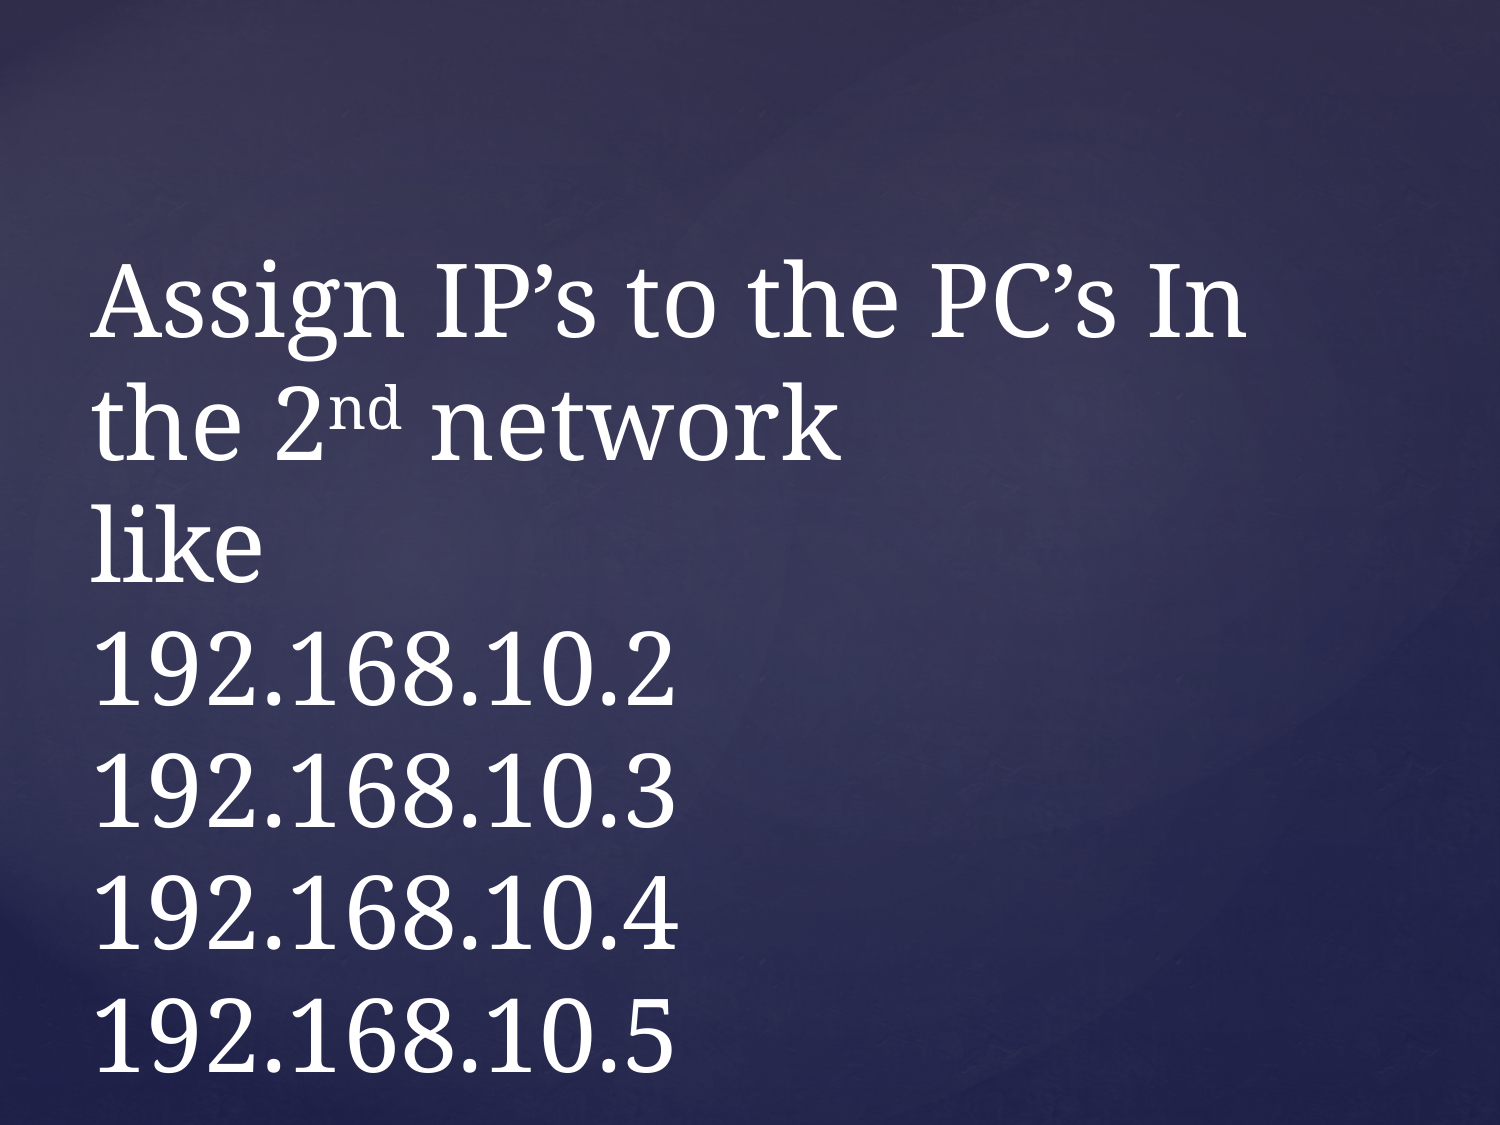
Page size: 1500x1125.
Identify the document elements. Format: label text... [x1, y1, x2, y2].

title Assign IP’s to the PC’s In the 2nd network like 192.168.10.2 192.168.10.3 192.168.10.4 192.168.10.5 [75, 45, 1425, 1100]
